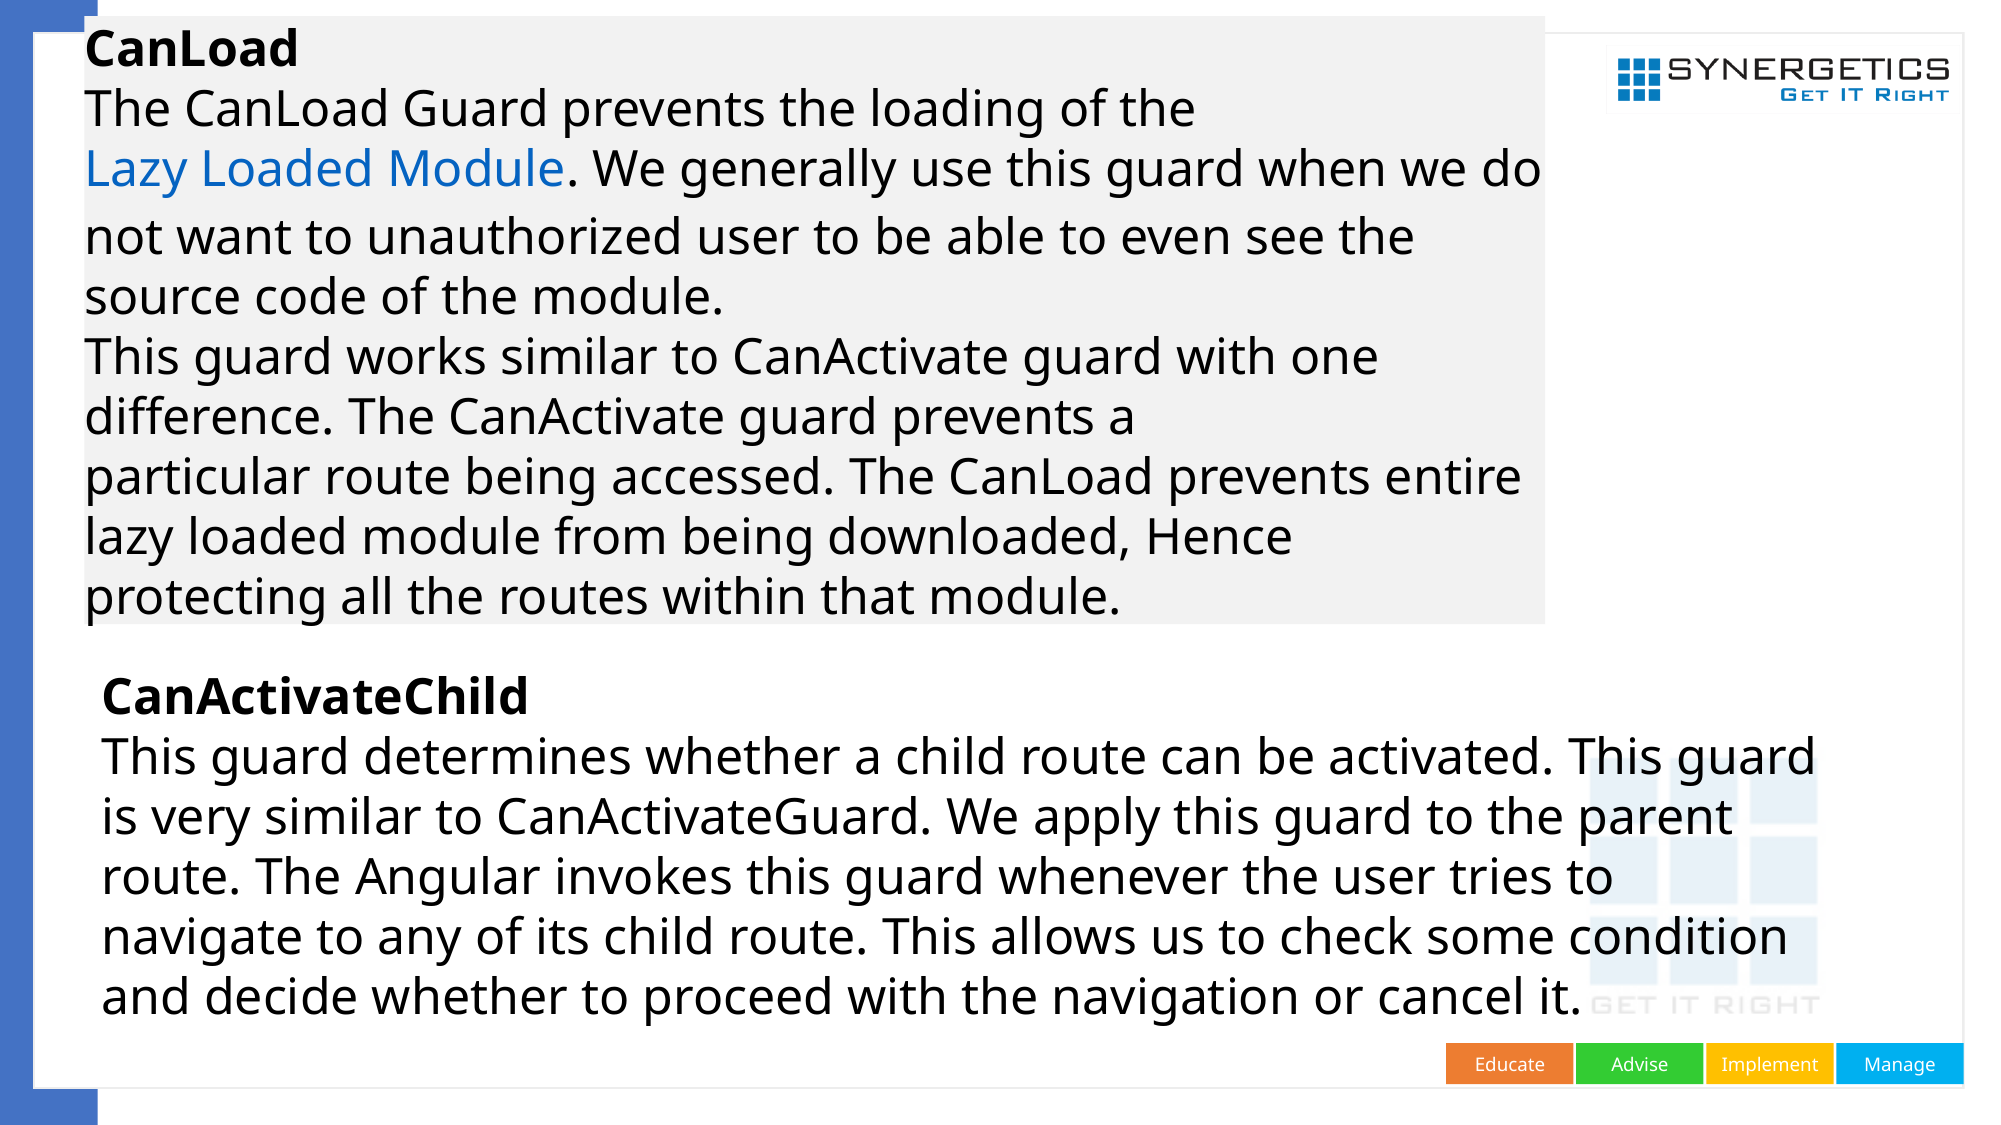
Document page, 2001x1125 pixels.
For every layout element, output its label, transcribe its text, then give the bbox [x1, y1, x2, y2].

picture [1606, 45, 1960, 114]
text_box CanLoad The CanLoad Guard prevents the loading of the Lazy Loaded Module. We generally use this guard when we do not want to unauthorized user to be able to even see the source code of the module. This guard works similar to CanActivate guard with one difference. The CanActivate guard prevents a particular route being accessed. The CanLoad prevents entire lazy loaded module from being downloaded, Hence protecting all the routes within that module. [84, 16, 1546, 625]
text_box CanActivateChild This guard determines whether a child route can be activated. This guard is very similar to CanActivateGuard. We apply this guard to the parent route. The Angular invokes this guard whenever the user tries to navigate to any of its child route. This allows us to check some condition and decide whether to proceed with the navigation or cancel it. [86, 657, 1836, 1033]
